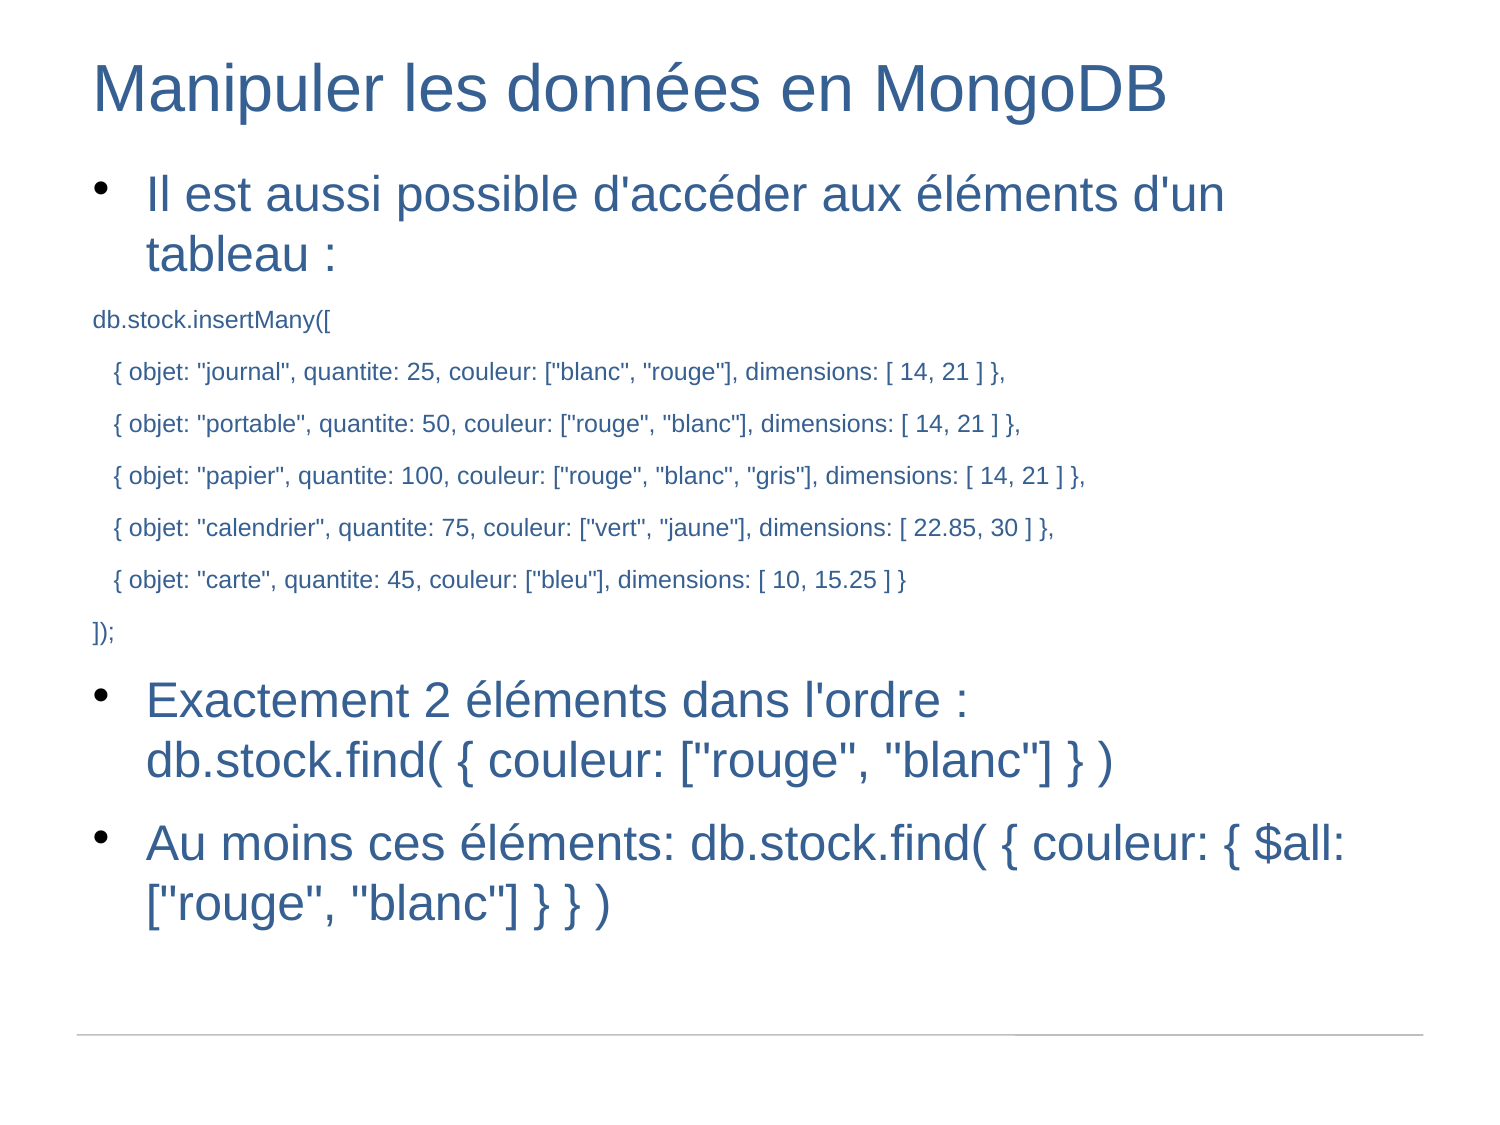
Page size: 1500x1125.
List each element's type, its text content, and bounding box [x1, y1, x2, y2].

text_box Manipuler les données en MongoDB [75, 45, 1425, 161]
text_box Il est aussi possible d'accéder aux éléments d'un tableau : db.stock.insertMany([ { objet: "journal", quantite: 25, couleur: ["blanc", "rouge"], dimensions: [ 14, 21 ] }, { objet: "portable", quantite: 50, couleur: ["rouge", "blanc"], dimensions: [ 14, 21 ] }, { objet: "papier", quantite: 100, couleur: ["rouge", "blanc", "gris"], dimensions: [ 14, 21 ] }, { objet: "calendrier", quantite: 75, couleur: ["vert", "jaune"], dimensions: [ 22.85, 30 ] }, { objet: "carte", quantite: 45, couleur: ["bleu"], dimensions: [ 10, 15.25 ] } ]); Exactement 2 éléments dans l'ordre : db.stock.find( { couleur: ["rouge", "blanc"] } ) Au moins ces éléments: db.stock.find( { couleur: { $all: ["rouge", "blanc"] } } ) [75, 161, 1425, 1005]
